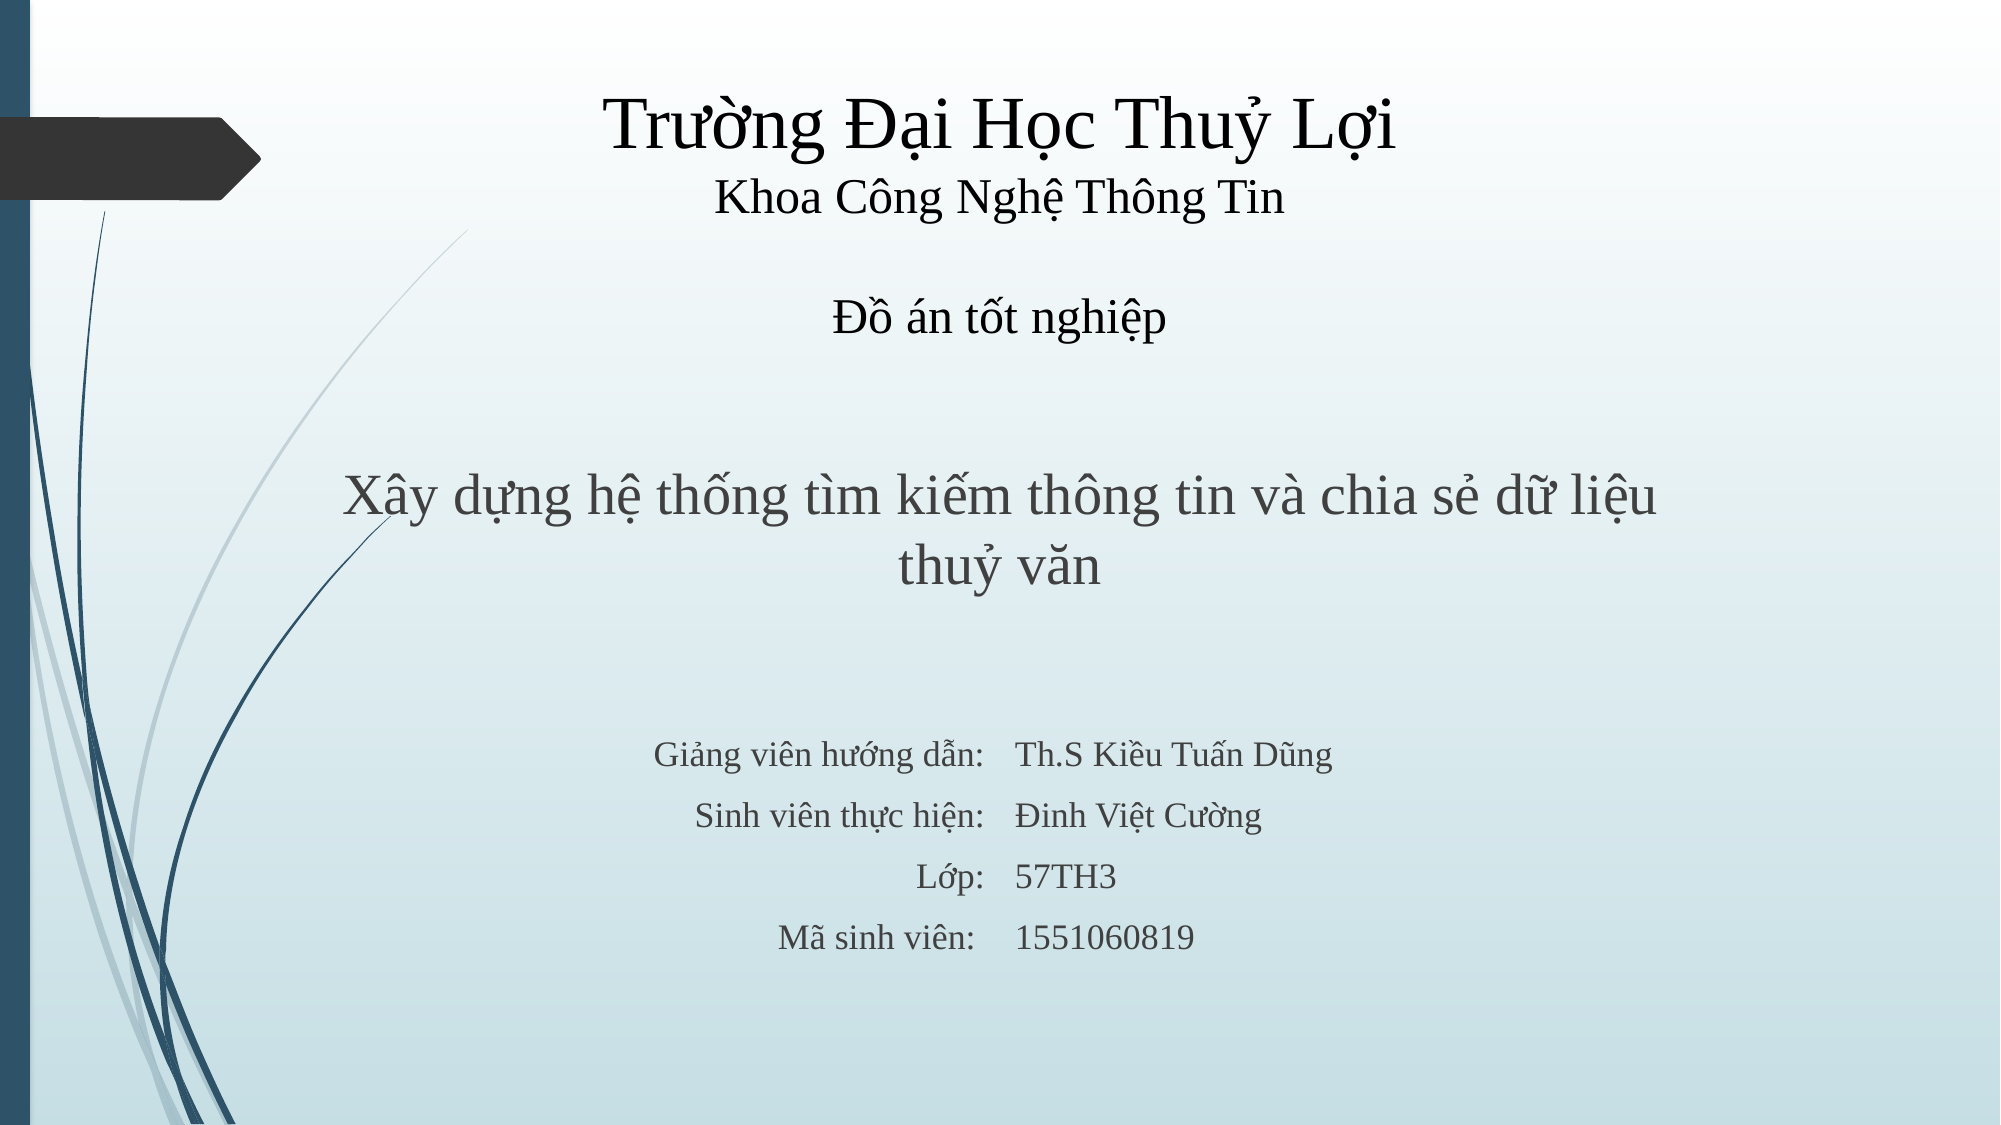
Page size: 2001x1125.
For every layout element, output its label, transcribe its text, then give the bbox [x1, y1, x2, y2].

title Trường Đại Học Thuỷ Lợi Khoa Công Nghệ Thông Tin Đồ án tốt nghiệp [269, 65, 1731, 448]
list Xây dựng hệ thống tìm kiếm thông tin và chia sẻ dữ liệu thuỷ văn [269, 448, 1732, 665]
text_box Th.S Kiều Tuấn Dũng Đinh Việt Cường 57TH3 1551060819 [999, 723, 1614, 966]
text_box Giảng viên hướng dẫn: Sinh viên thực hiện: Lớp: Mã sinh viên: [386, 723, 999, 966]
